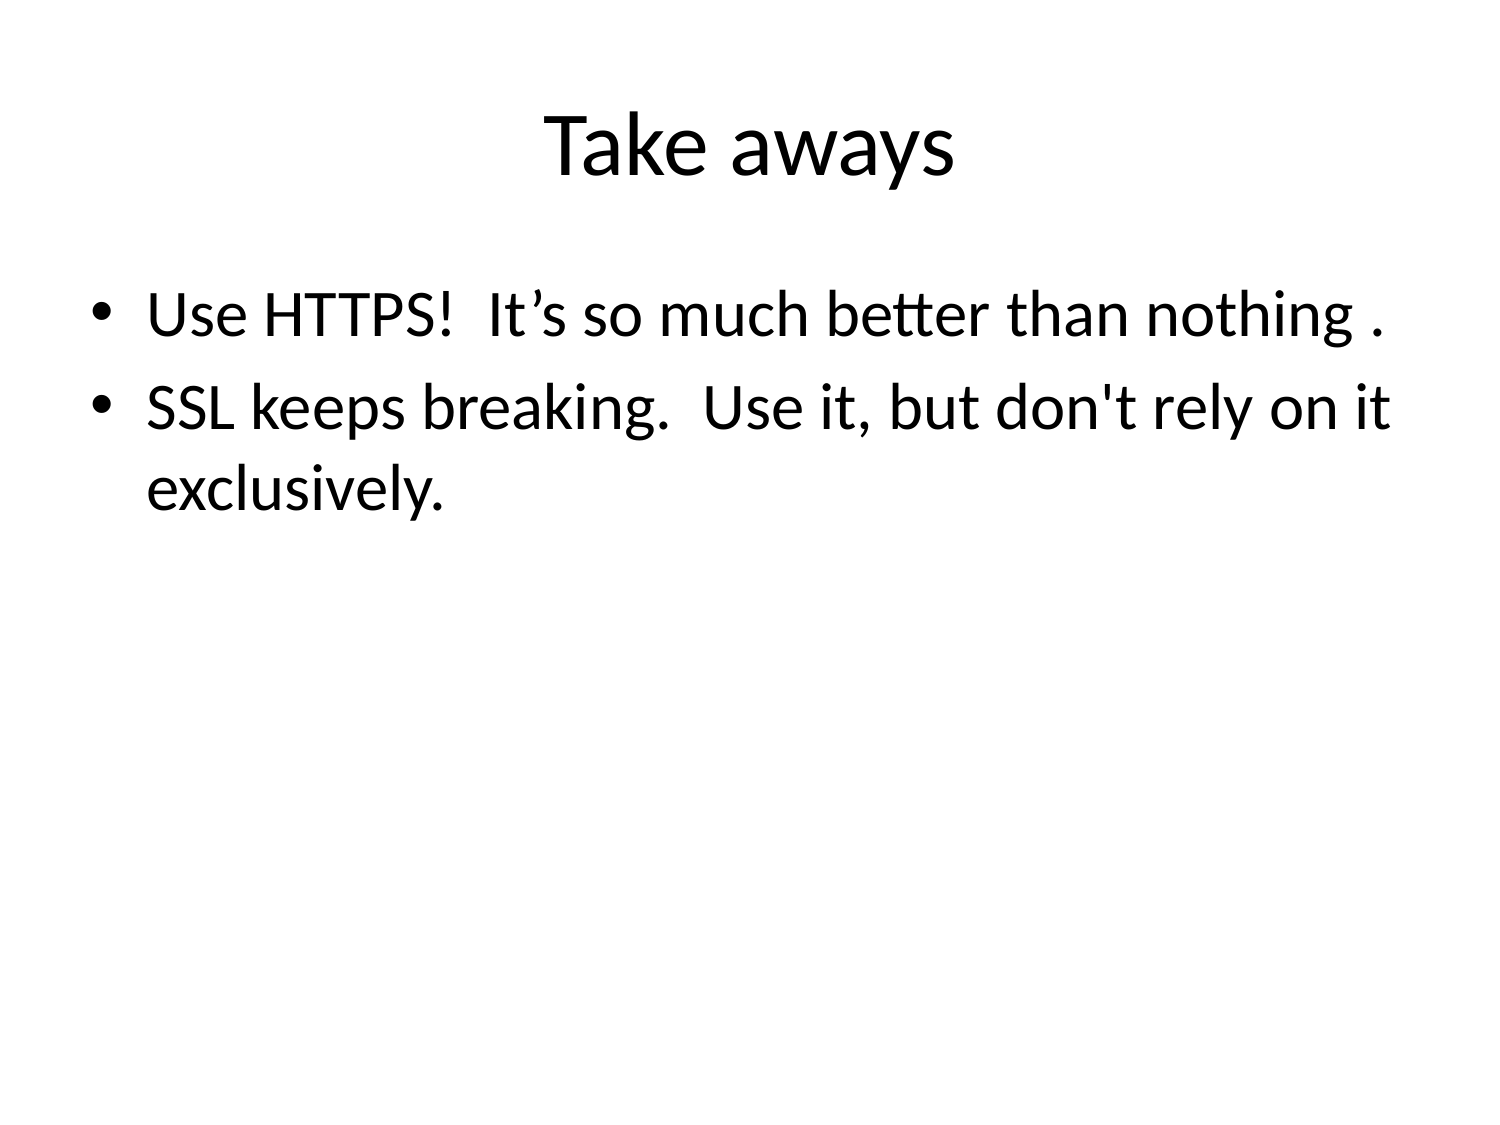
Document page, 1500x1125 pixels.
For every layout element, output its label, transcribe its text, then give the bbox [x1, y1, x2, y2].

list Use HTTPS! It’s so much better than nothing . SSL keeps breaking. Use it, but don't rely on it exclusively. [75, 262, 1425, 1005]
title Take aways [75, 45, 1425, 233]
